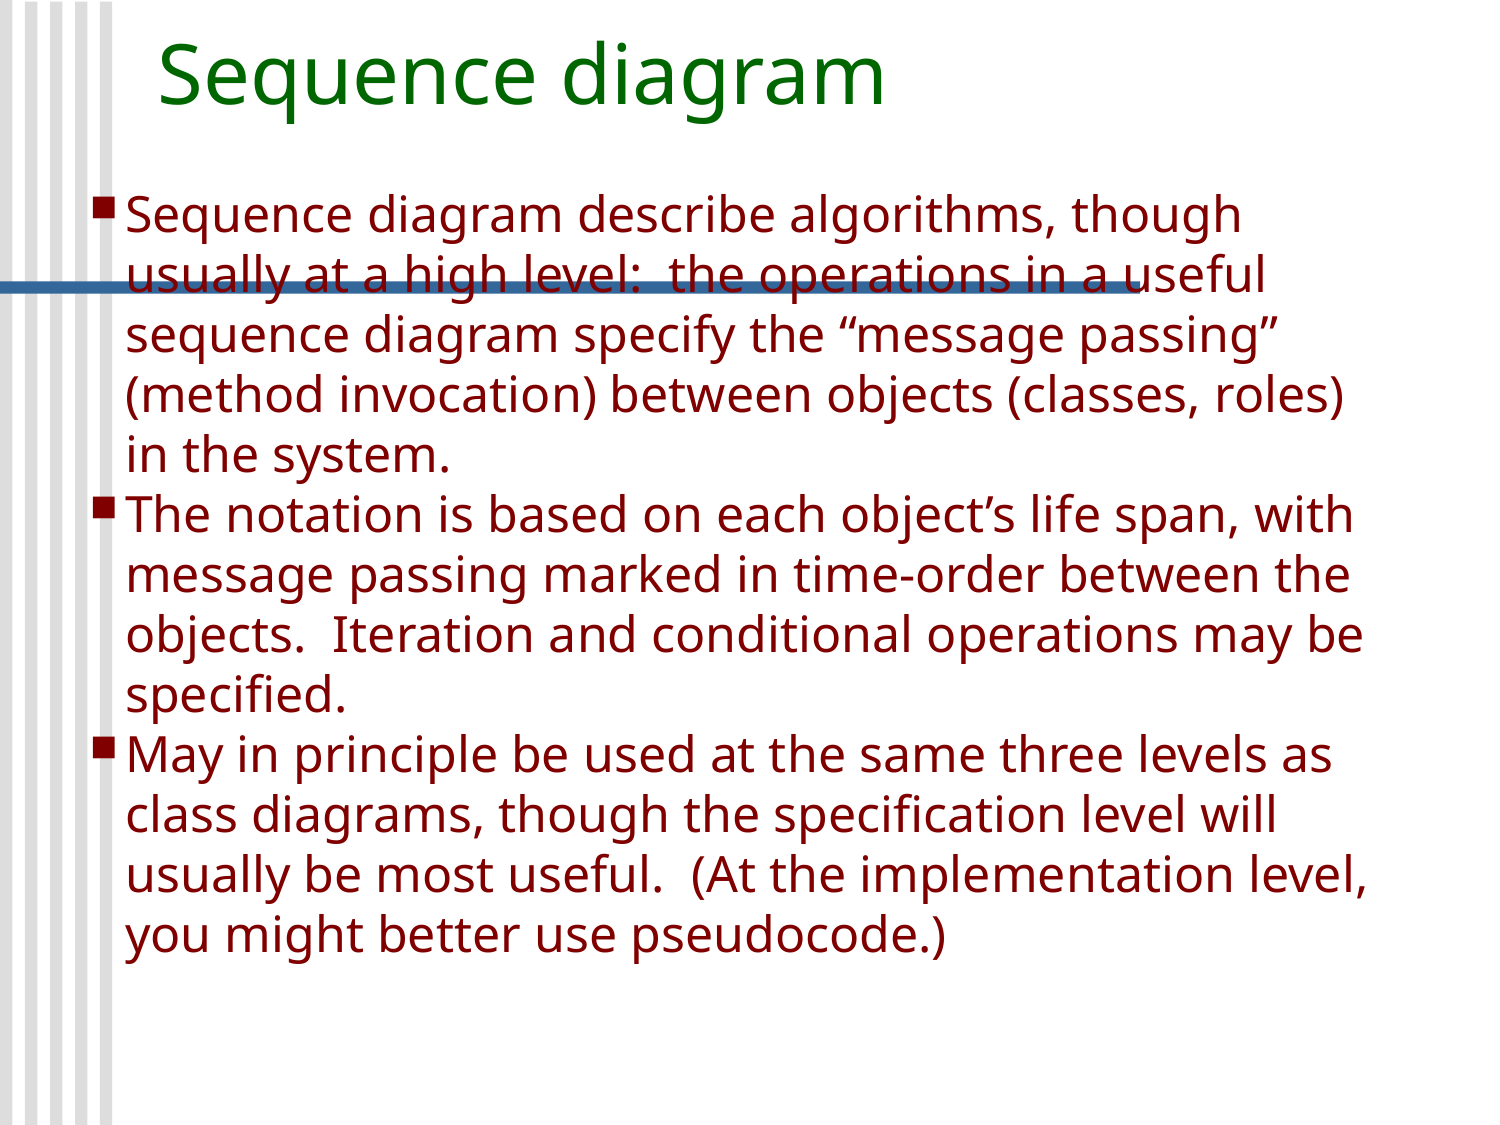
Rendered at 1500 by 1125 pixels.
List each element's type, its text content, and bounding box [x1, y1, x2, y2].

text_box Sequence diagram describe algorithms, though usually at a high level: the operations in a useful sequence diagram specify the “message passing” (method invocation) between objects (classes, roles) in the system. The notation is based on each object’s life span, with message passing marked in time-order between the objects. Iteration and conditional operations may be specified. May in principle be used at the same three levels as class diagrams, though the specification level will usually be most useful. (At the implementation level, you might better use pseudocode.) [74, 174, 1406, 863]
text_box Sequence diagram [142, 0, 1482, 129]
